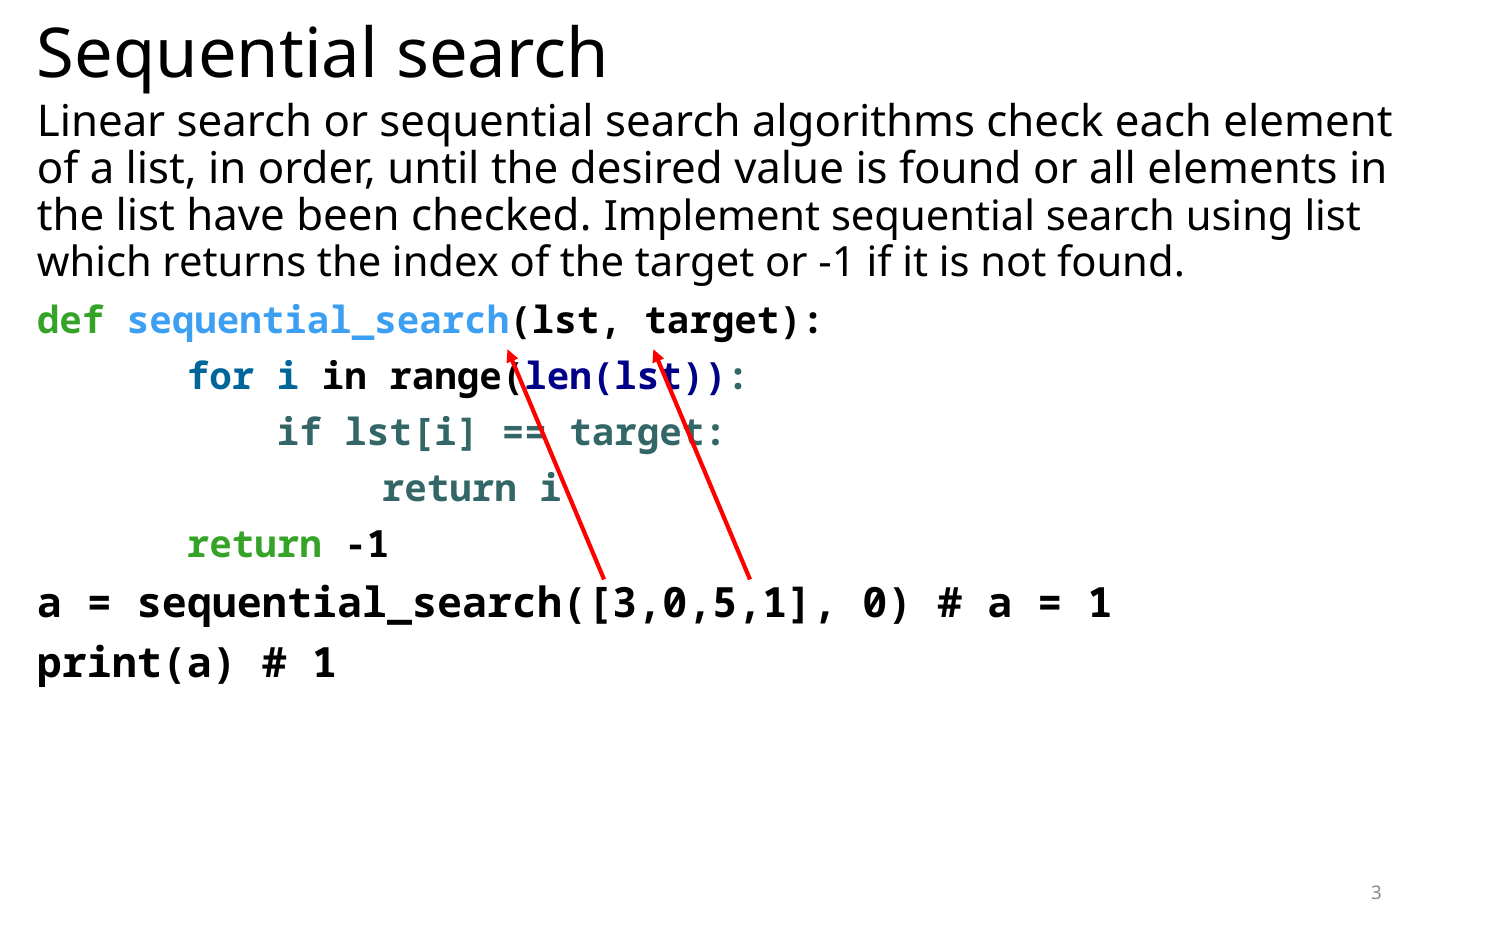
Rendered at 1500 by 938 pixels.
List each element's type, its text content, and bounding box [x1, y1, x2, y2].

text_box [653, 349, 750, 580]
slide_number 3 [1059, 868, 1397, 919]
title Sequential search [21, 0, 1289, 90]
list Linear search or sequential search algorithms check each element of a list, in order, until the desired value is found or all elements in the list have been checked. Implement sequential search using list which returns the index of the target or -1 if it is not found. def sequential_search(lst, target): for i in range(len(lst)): if lst[i] == target: return i return -1 a = sequential_search([3,0,5,1], 0) # a = 1 print(a) # 1 [21, 90, 1423, 919]
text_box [507, 349, 605, 580]
